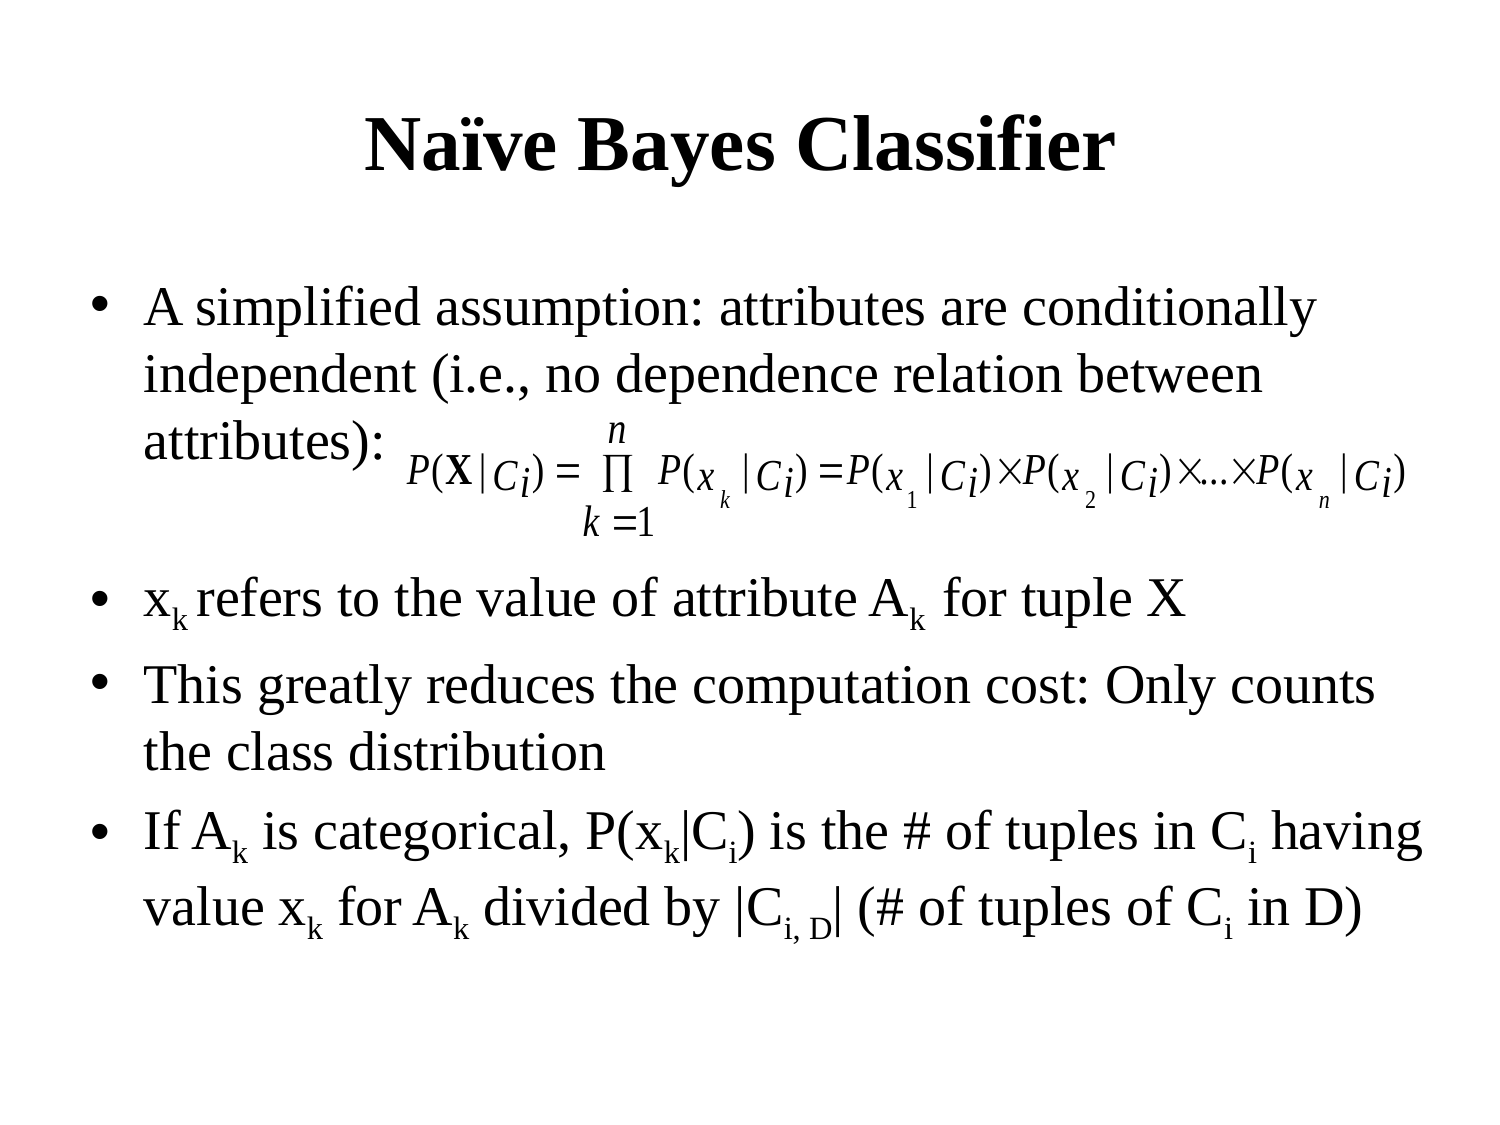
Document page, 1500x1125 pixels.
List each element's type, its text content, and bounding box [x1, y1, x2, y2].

title Naïve Bayes Classifier [75, 45, 1425, 233]
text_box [399, 399, 1413, 548]
list A simplified assumption: attributes are conditionally independent (i.e., no dependence relation between attributes): xk refers to the value of attribute Ak for tuple X This greatly reduces the computation cost: Only counts the class distribution If Ak is categorical, P(xk|Ci) is the # of tuples in Ci having value xk for Ak divided by |Ci, D| (# of tuples of Ci in D) [75, 262, 1450, 1005]
